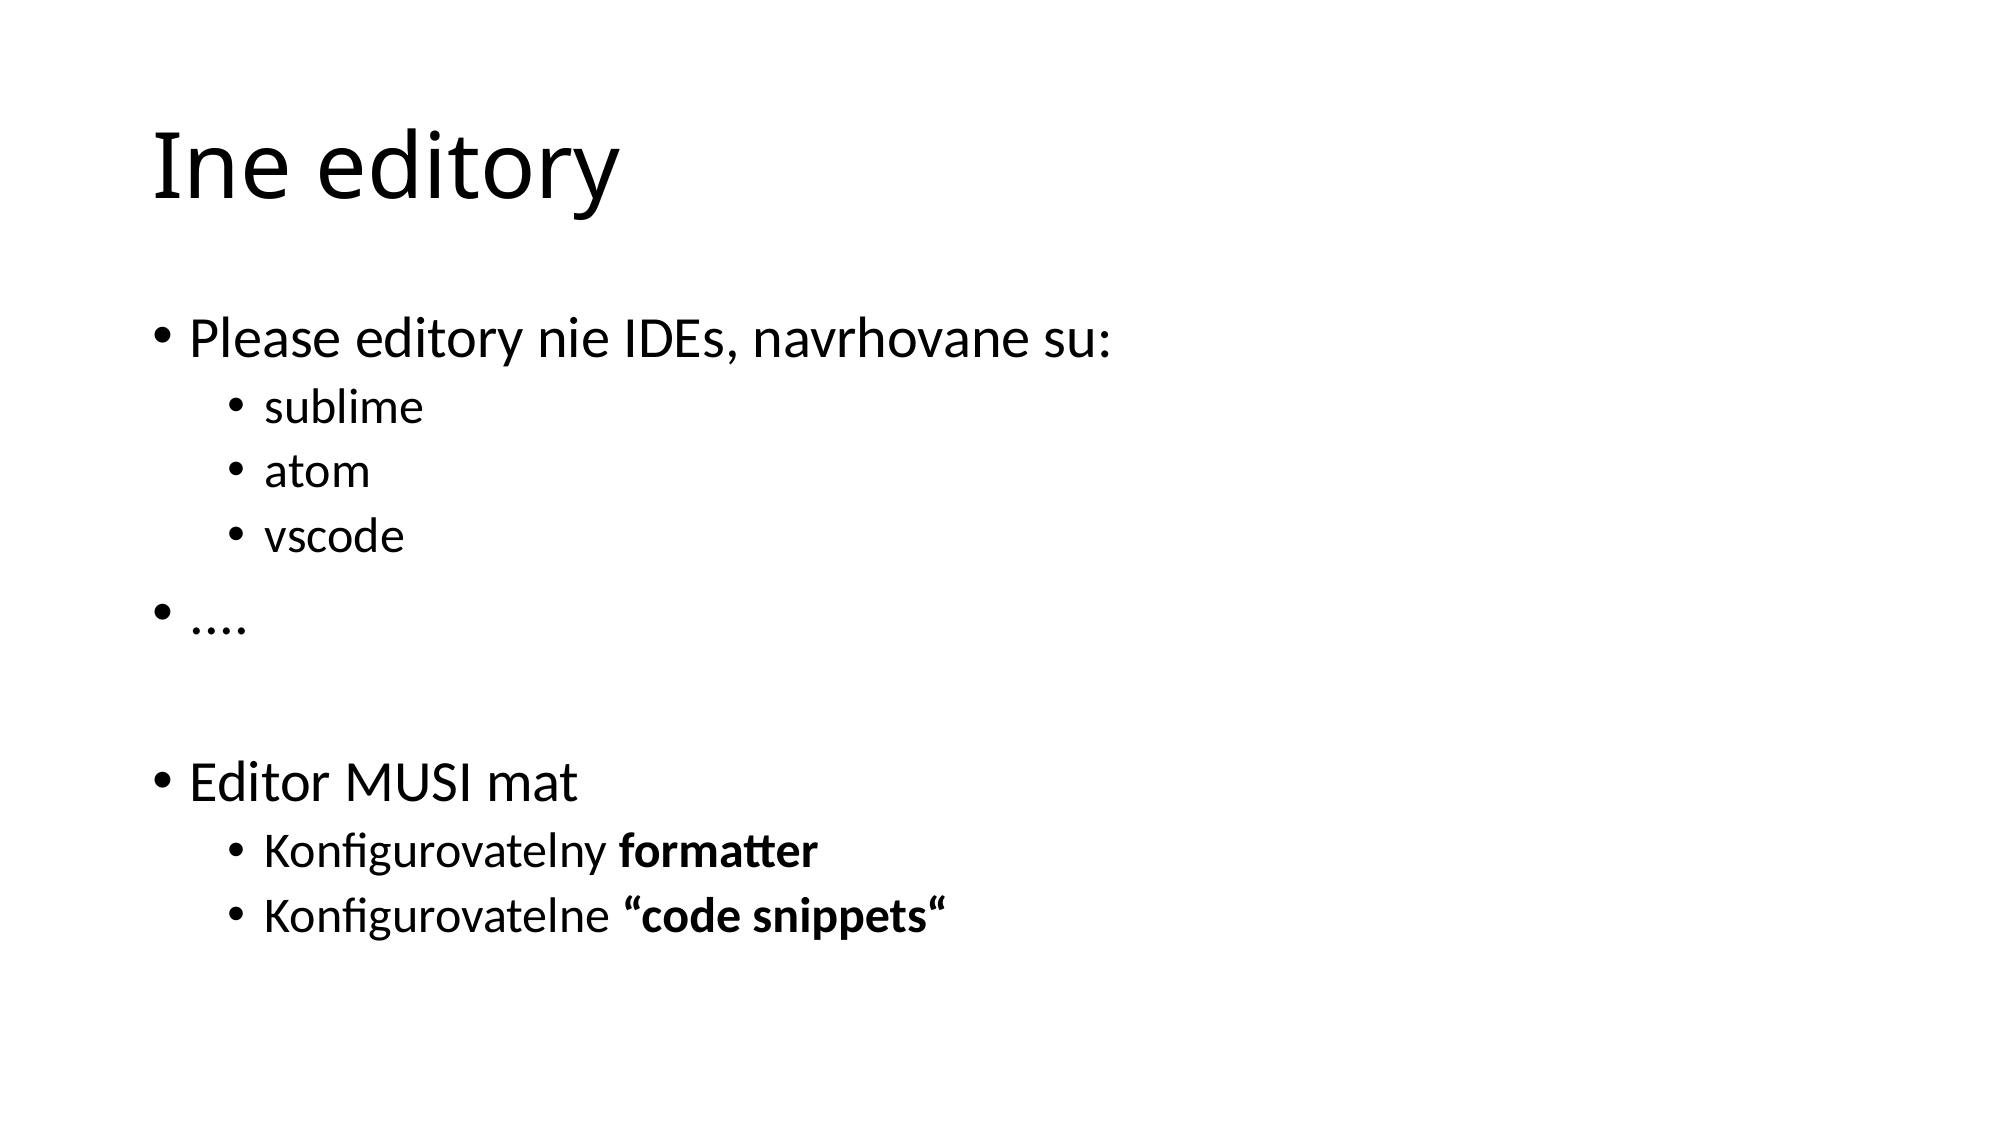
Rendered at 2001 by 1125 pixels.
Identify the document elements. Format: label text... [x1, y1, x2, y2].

title Ine editory [137, 59, 1863, 278]
list Please editory nie IDEs, navrhovane su: sublime atom vscode .... Editor MUSI mat Konfigurovatelny formatter Konfigurovatelne “code snippets“ [137, 299, 1863, 1014]
